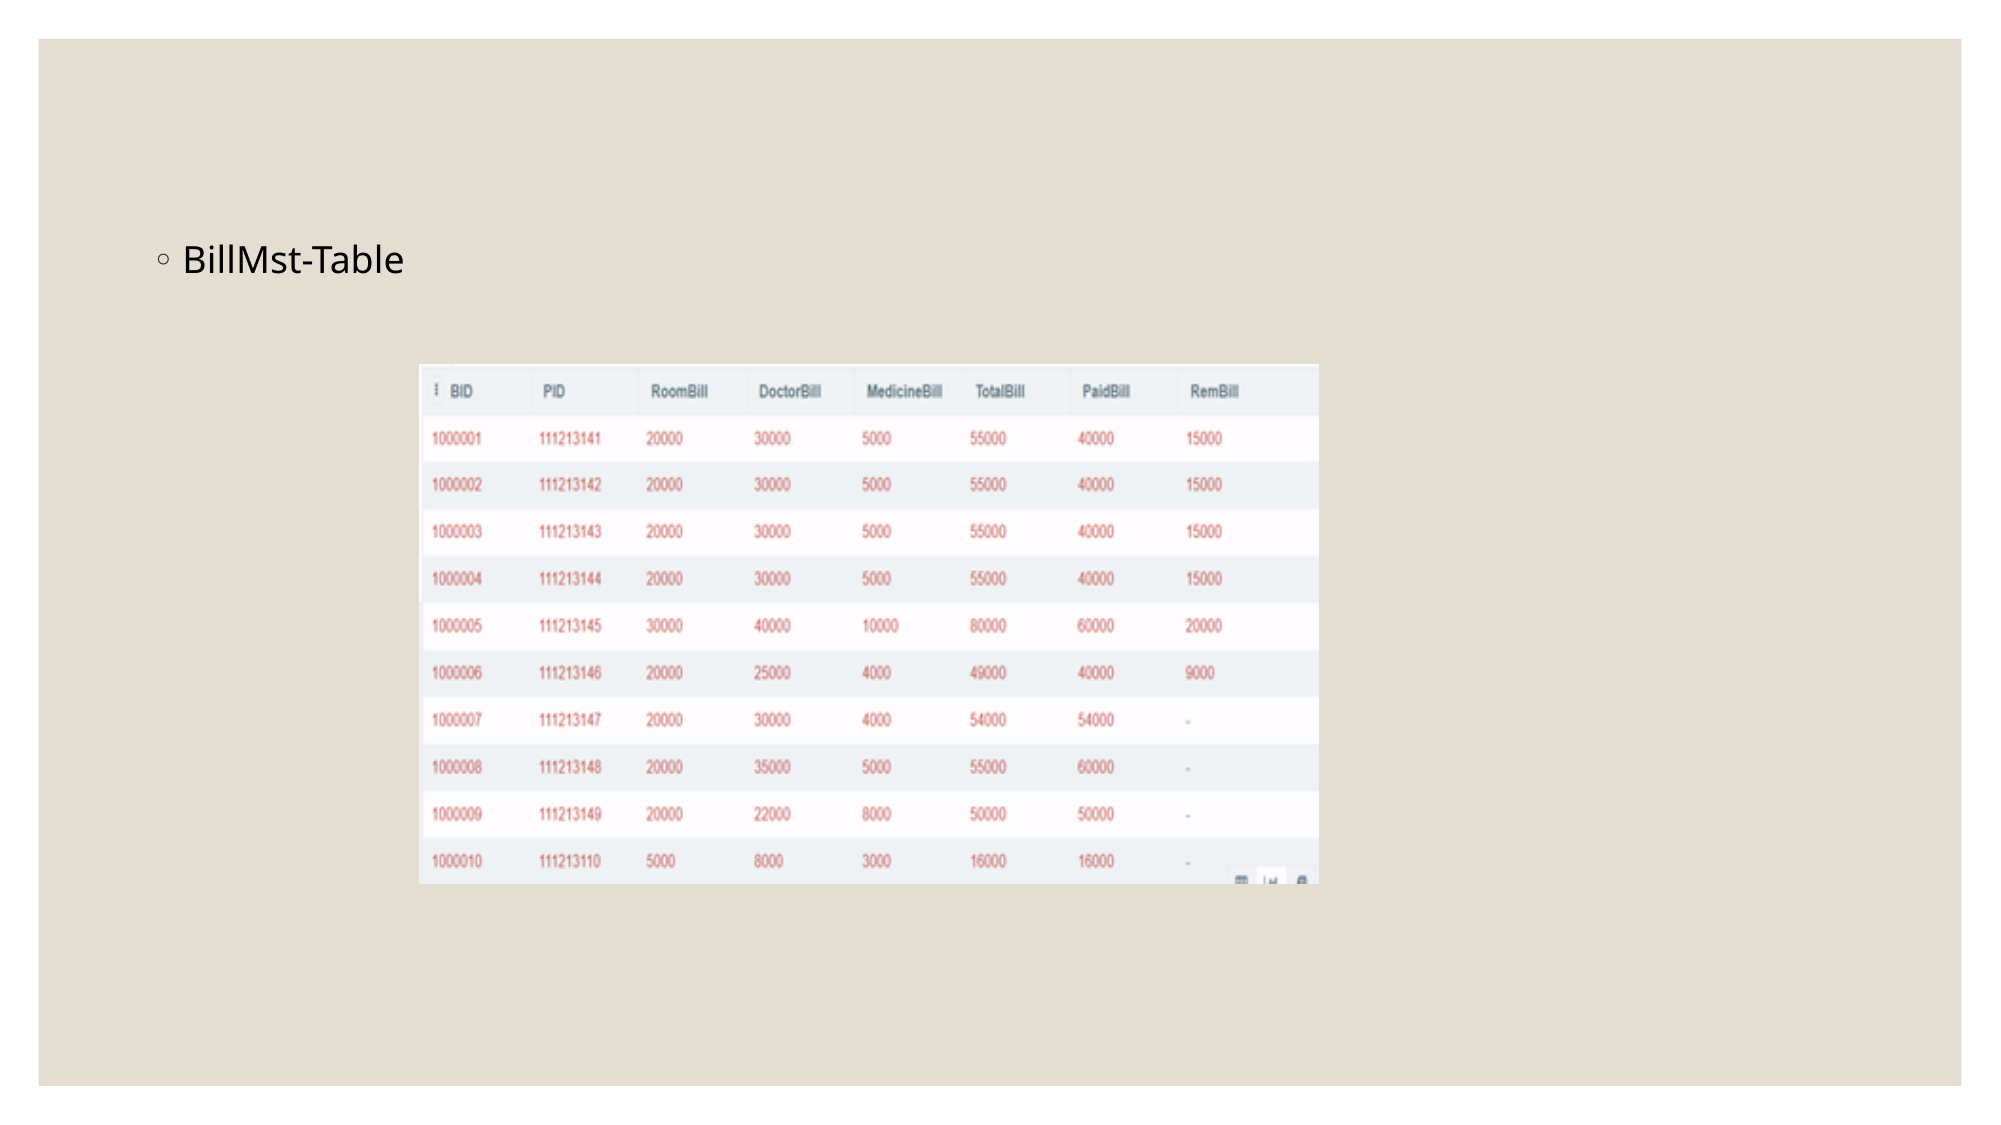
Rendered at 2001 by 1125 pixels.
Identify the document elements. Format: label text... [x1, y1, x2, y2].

list BillMst-Table [137, 228, 1863, 1014]
picture [419, 364, 1319, 884]
